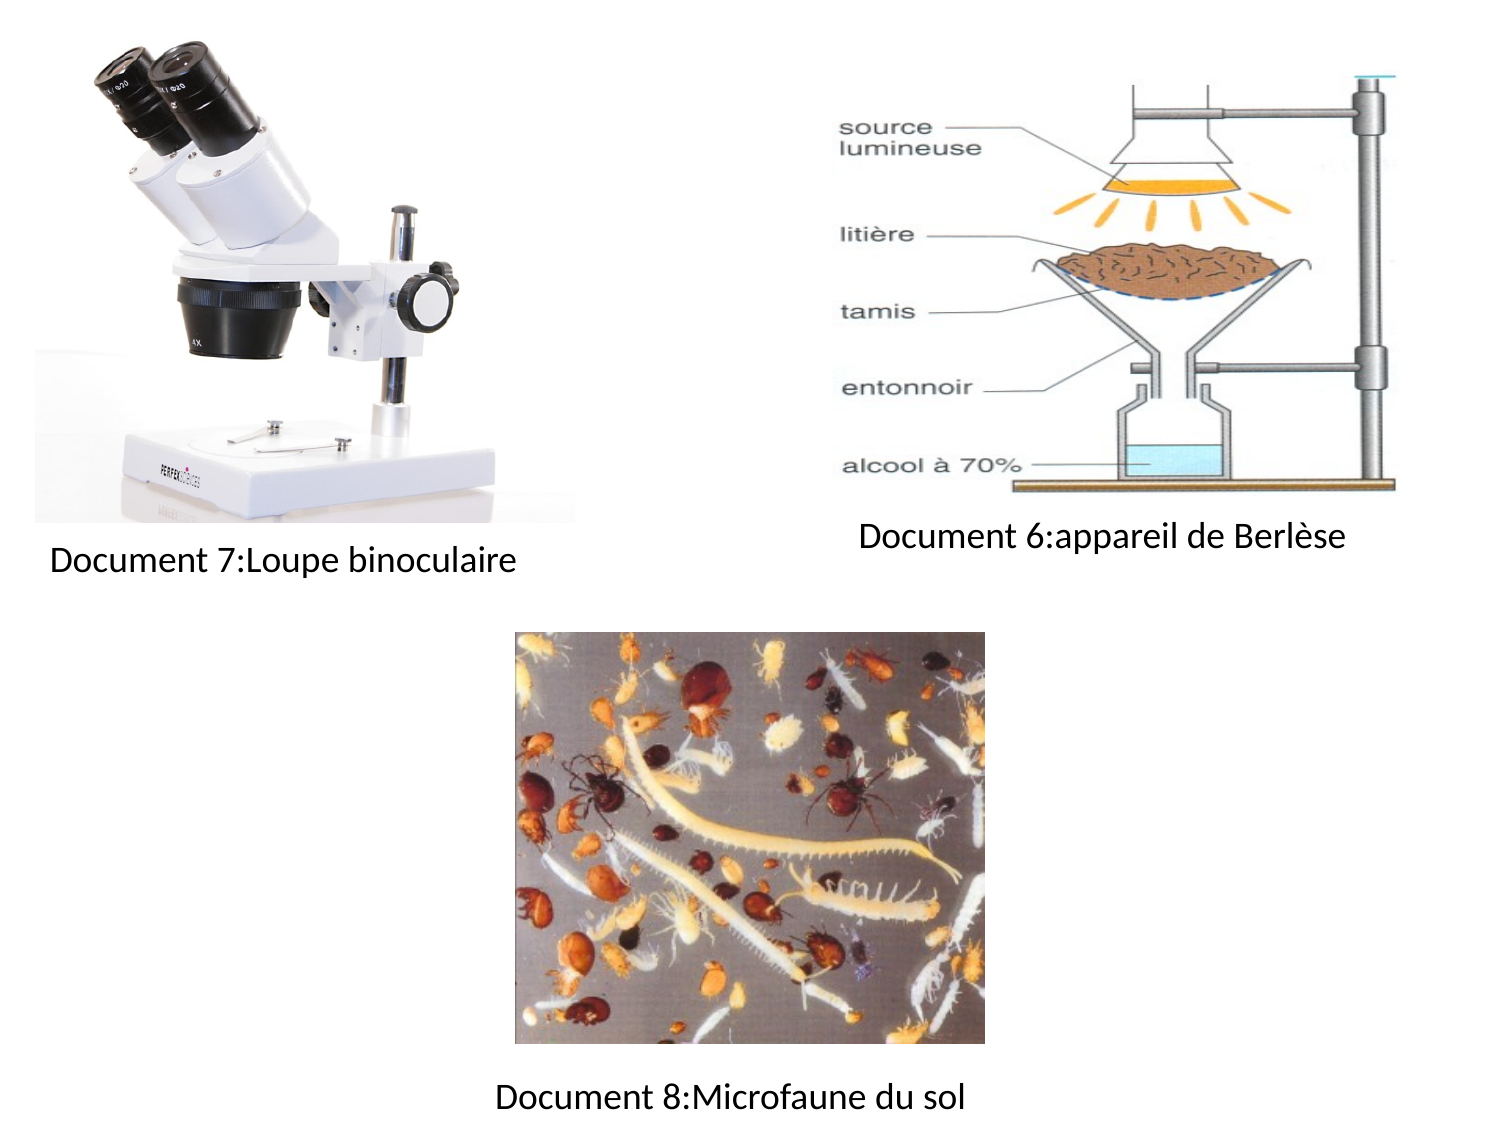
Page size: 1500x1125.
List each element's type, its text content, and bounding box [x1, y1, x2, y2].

picture [831, 70, 1412, 501]
picture [34, 35, 575, 524]
text_box Document 6:appareil de Berlèse [843, 503, 1443, 564]
text_box Document 8:Microfaune du sol [480, 1064, 1045, 1125]
picture [515, 632, 985, 1045]
text_box Document 7:Loupe binoculaire [35, 527, 593, 588]
